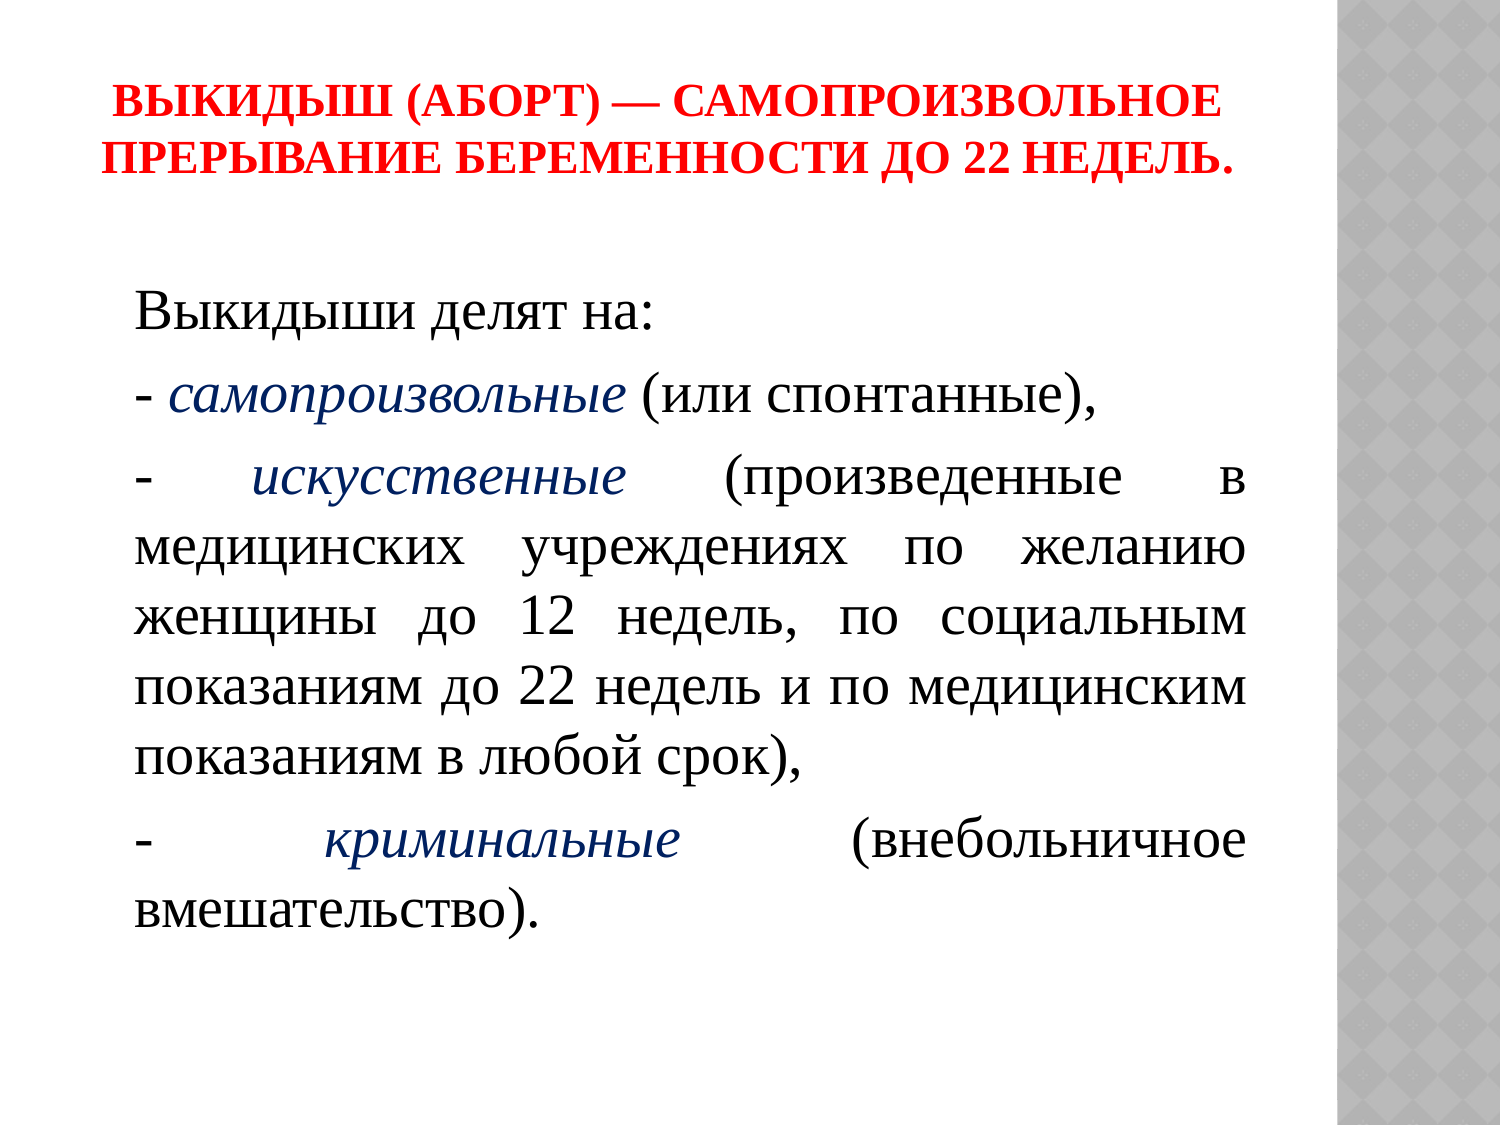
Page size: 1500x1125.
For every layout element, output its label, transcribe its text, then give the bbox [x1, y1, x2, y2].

list Выкидыши делят на: - самопроизвольные (или спонтанные), - искусственные (произведенные в медицинских учреждениях по желанию женщины до 12 недель, по социальным показаниям до 22 недель и по медицинским показаниям в любой срок), - криминальные (внебольничное вмешательство). [75, 264, 1263, 1059]
title Выкидыш (аборт) — самопроизвольное прерывание беременности до 22 недель. [75, 52, 1263, 240]
